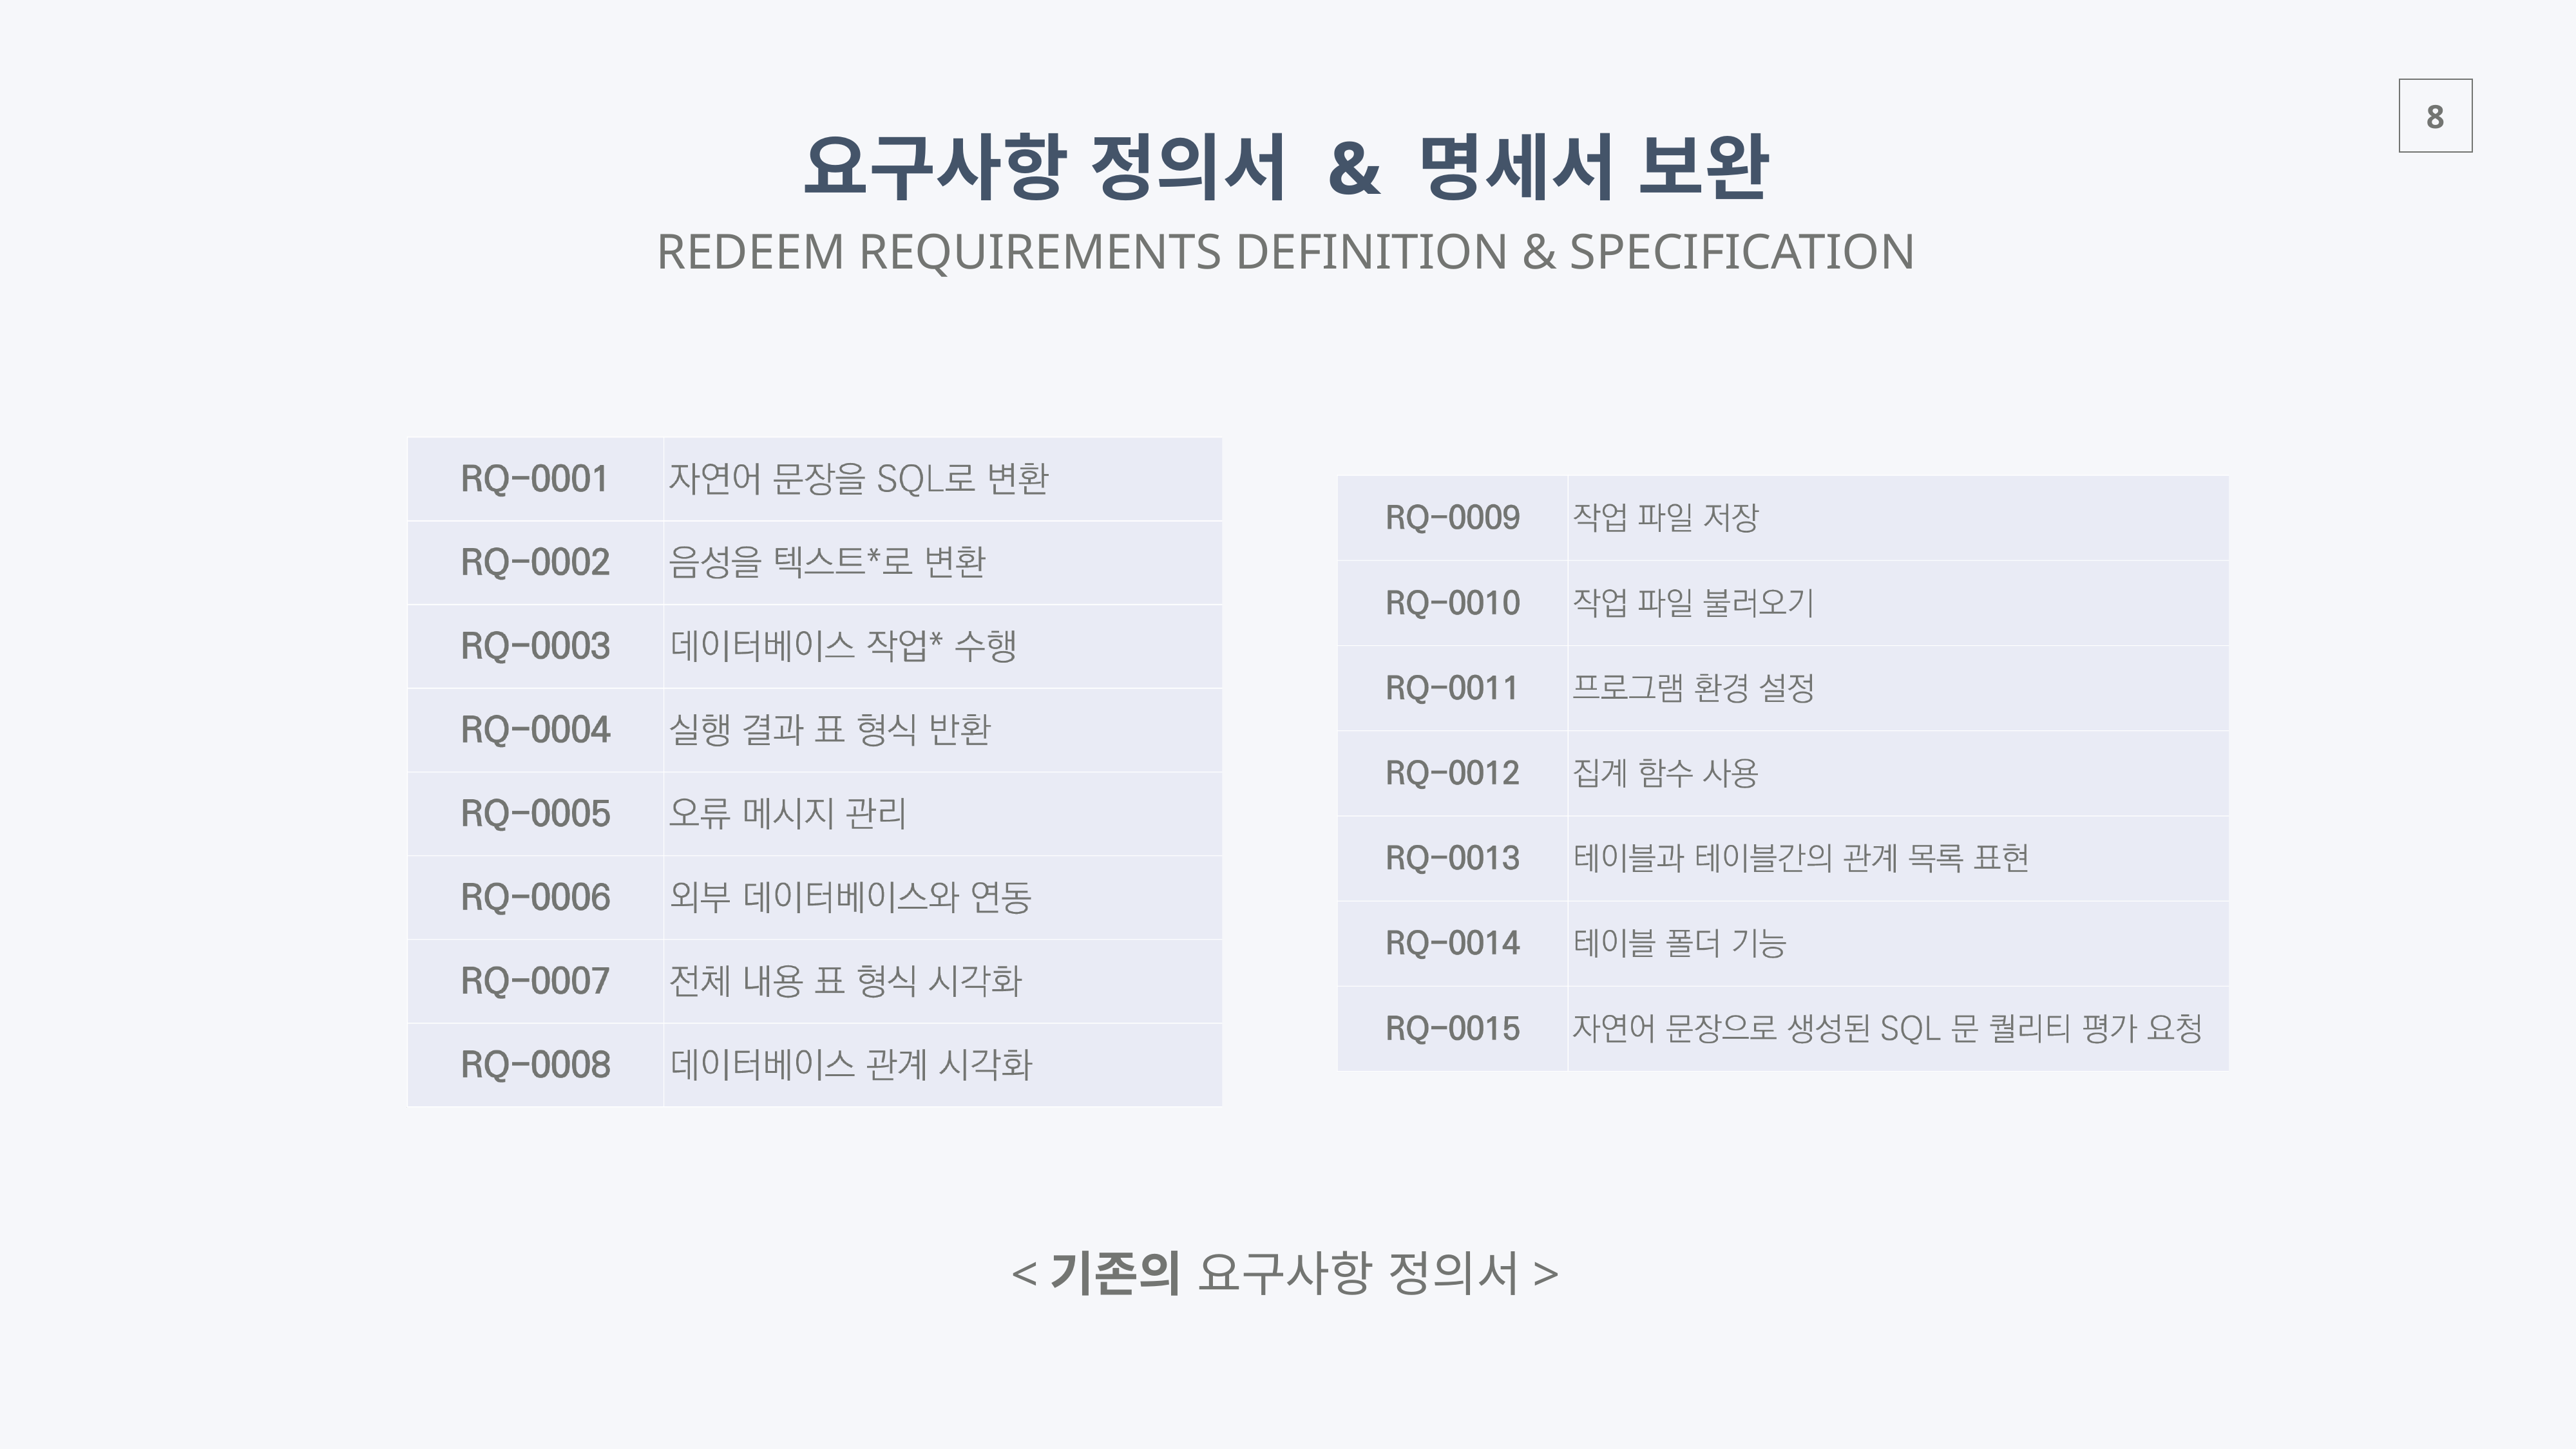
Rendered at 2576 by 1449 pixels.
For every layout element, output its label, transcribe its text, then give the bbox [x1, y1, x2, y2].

text_box 요구사항 정의서 & 명세서 보완 [776, 108, 1797, 207]
picture [406, 436, 1223, 1111]
text_box <기존의 요구사항 정의서> [950, 1230, 1621, 1314]
picture [1337, 475, 2229, 1072]
text_box REDEEM REQUIREMENTS DEFINITION & SPECIFICATION [630, 207, 1944, 292]
